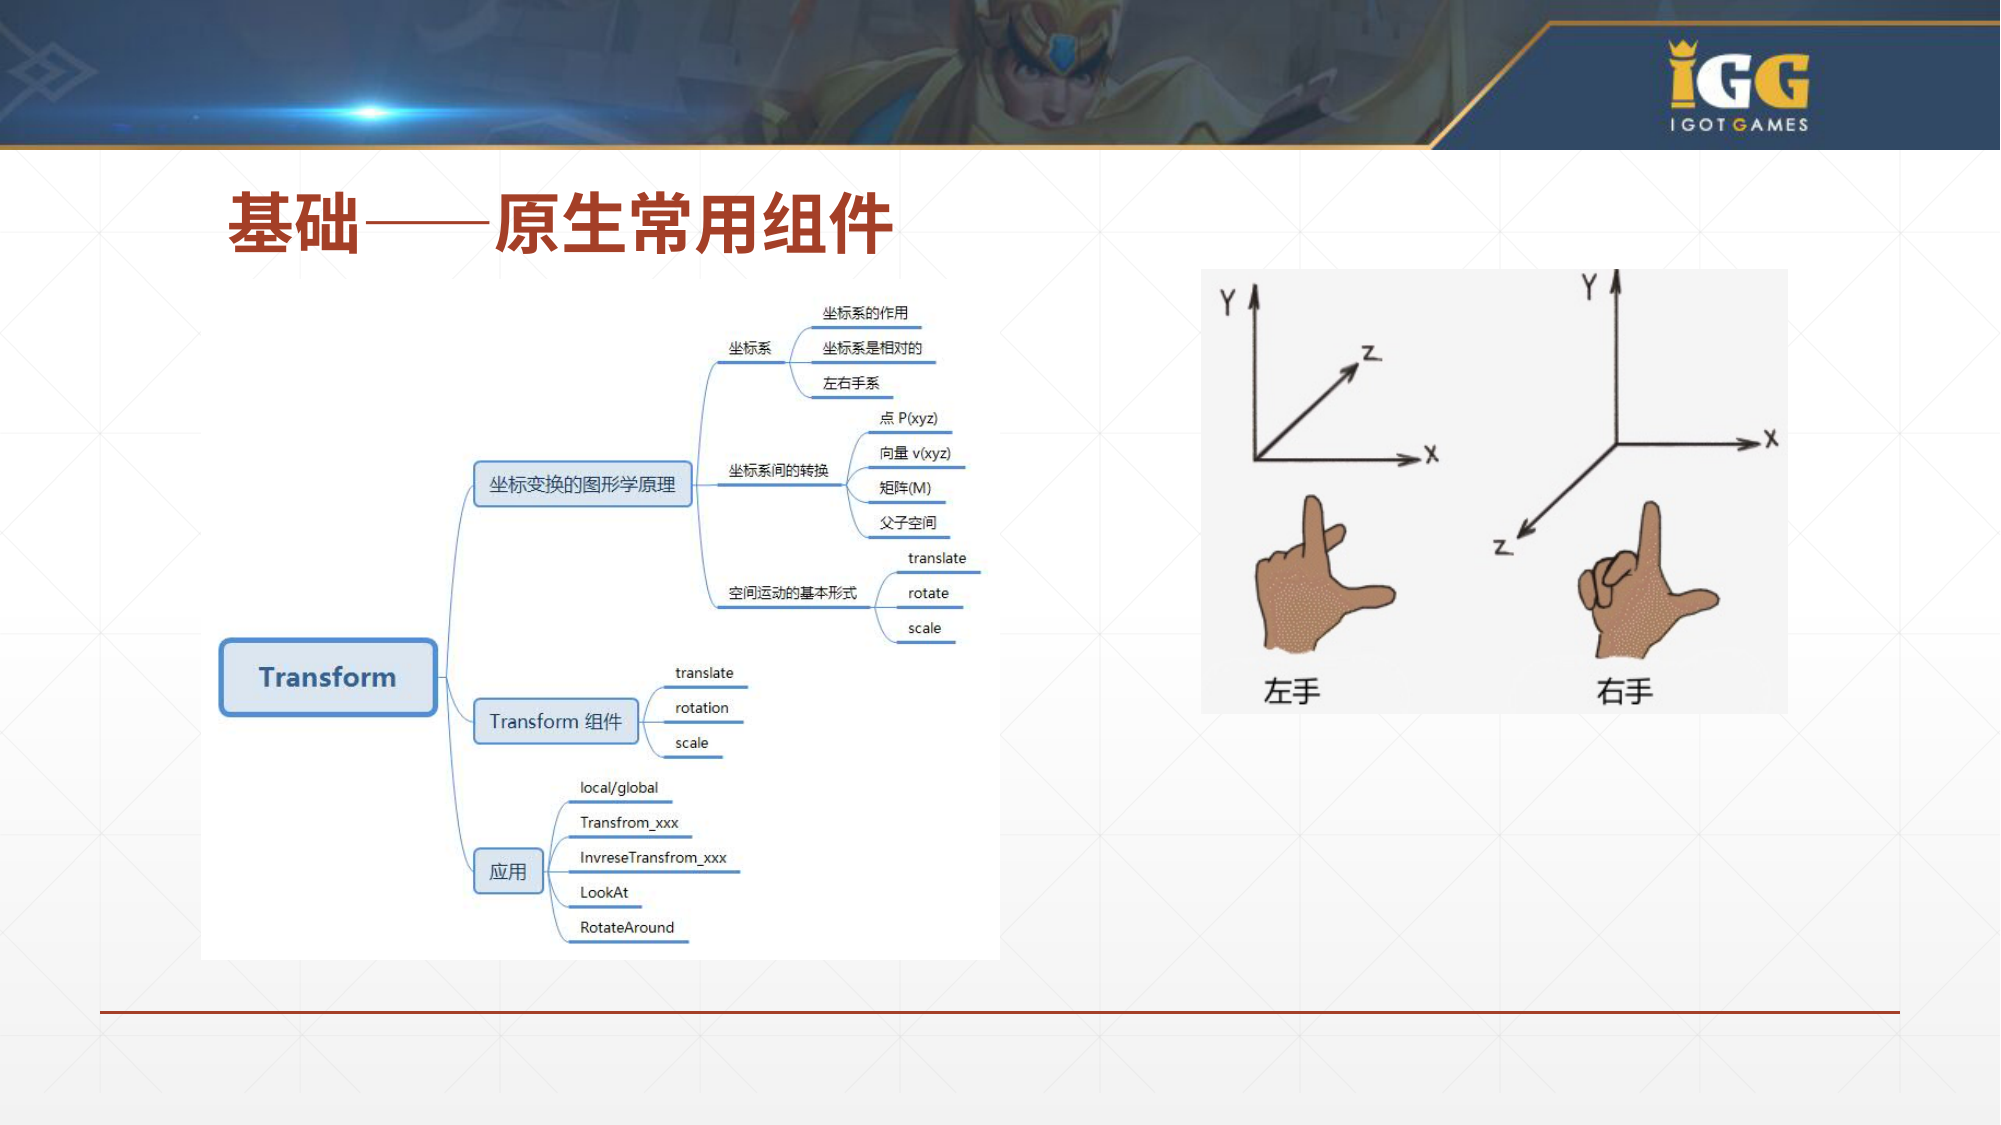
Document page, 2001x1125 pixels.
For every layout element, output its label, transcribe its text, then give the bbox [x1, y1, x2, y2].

title 基础——原生常用组件 [212, 150, 1788, 271]
picture [1201, 269, 1788, 714]
picture [0, 0, 2000, 150]
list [201, 279, 1000, 960]
